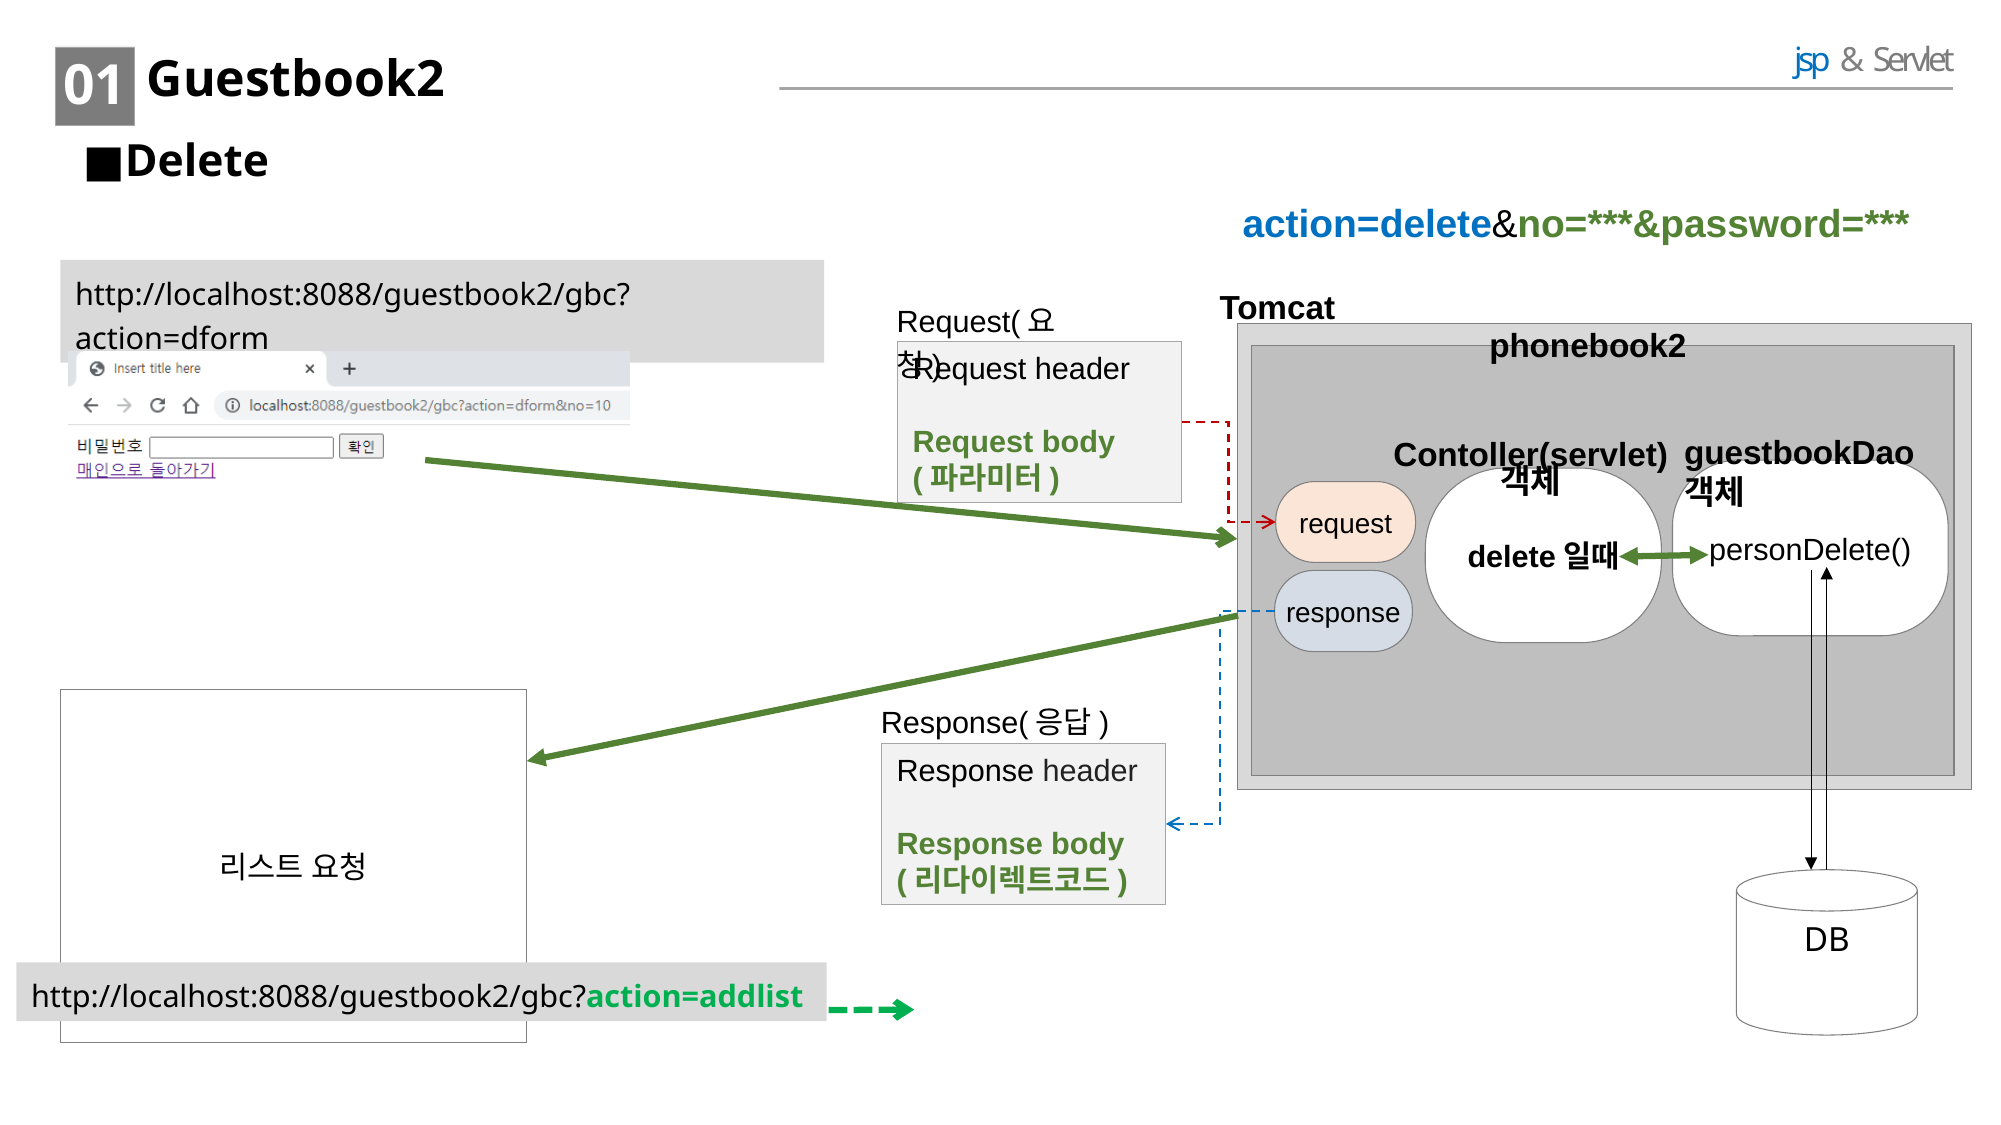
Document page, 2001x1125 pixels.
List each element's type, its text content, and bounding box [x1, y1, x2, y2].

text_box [252, 1009, 915, 1013]
text_box 리스트 요청 [59, 1022, 528, 1044]
text_box http://localhost:8088/guestbook2/gbc?action=addlist [16, 962, 827, 1022]
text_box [1165, 611, 1275, 826]
list 01 [55, 46, 135, 126]
title Guestbook2 [135, 46, 780, 126]
text_box 리스트 요청 [59, 689, 528, 962]
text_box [526, 615, 1239, 762]
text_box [1204, 279, 1972, 790]
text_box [1182, 423, 1276, 522]
text_box action=delete&no=***&password=*** [1227, 190, 1925, 253]
text_box DB [1735, 868, 1919, 1037]
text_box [865, 688, 1166, 907]
picture [68, 351, 630, 632]
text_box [425, 460, 1238, 539]
text_box http://localhost:8088/guestbook2/gbc?action=dform [60, 259, 825, 363]
list Delete [62, 128, 1788, 216]
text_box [881, 286, 1182, 460]
